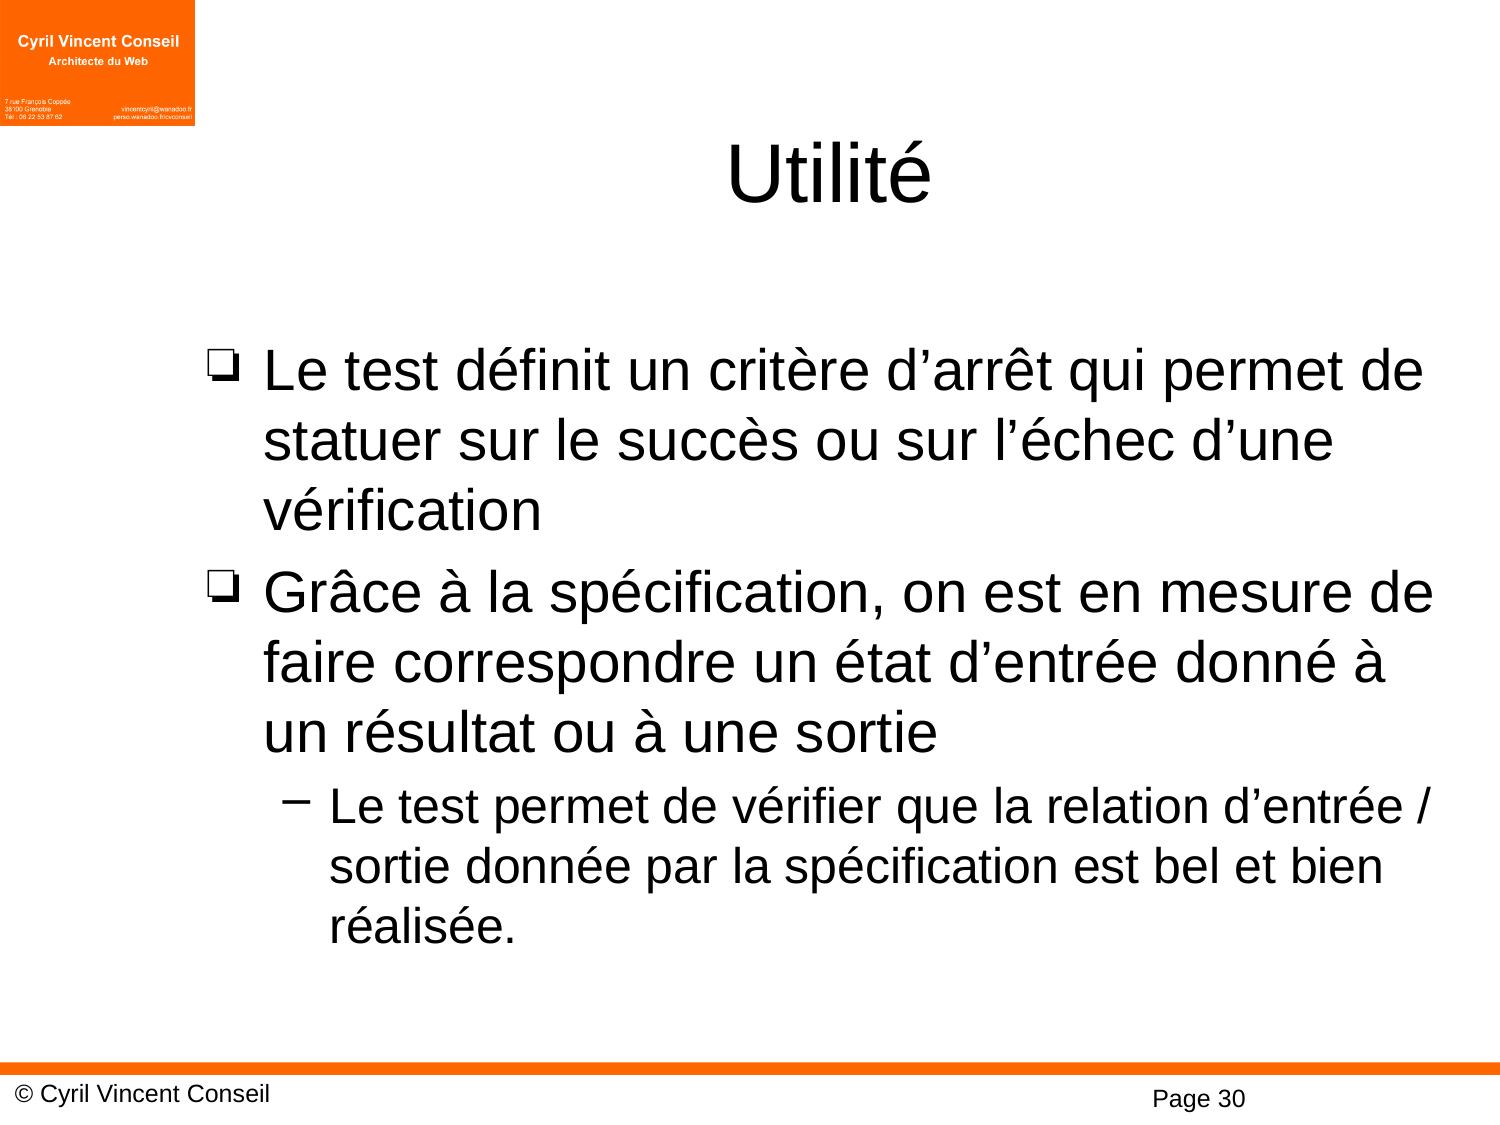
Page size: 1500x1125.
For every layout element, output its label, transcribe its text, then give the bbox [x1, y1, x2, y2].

list Le test définit un critère d’arrêt qui permet de statuer sur le succès ou sur l’échec d’une vérification Grâce à la spécification, on est en mesure de faire correspondre un état d’entrée donné à un résultat ou à une sortie Le test permet de vérifier que la relation d’entrée / sortie donnée par la spécification est bel et bien réalisée. [192, 324, 1468, 1000]
title Utilité [192, 75, 1468, 263]
picture [0, 0, 195, 126]
